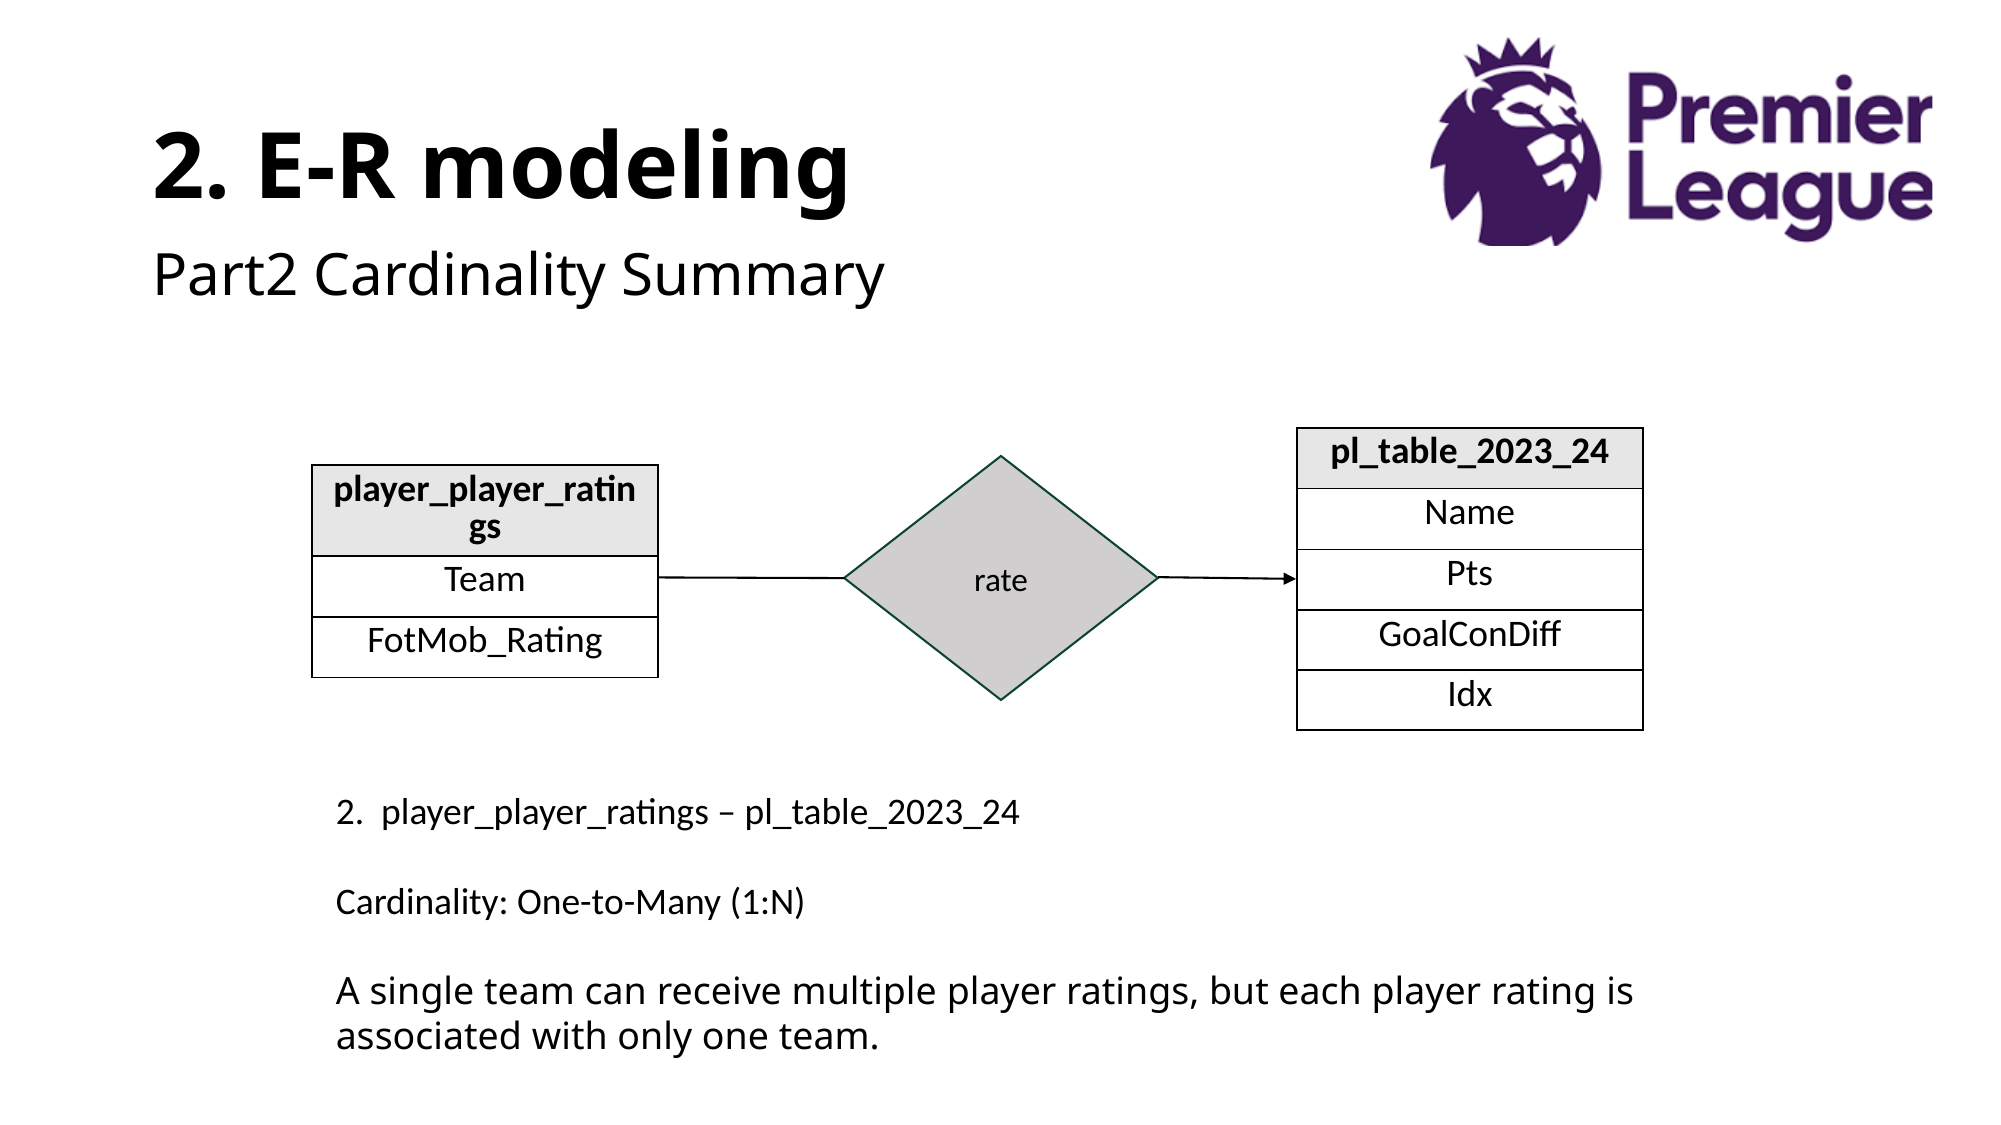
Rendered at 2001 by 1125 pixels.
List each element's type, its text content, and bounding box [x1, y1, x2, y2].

table_cell Idx [1298, 671, 1642, 729]
text_box rate [843, 454, 1159, 702]
table_cell Team [313, 557, 657, 616]
table_cell Pts [1298, 550, 1642, 609]
table_header pl_table_2023_24 [1298, 429, 1642, 488]
list Part2 Cardinality Summary [137, 237, 907, 325]
table_cell GoalConDiff [1298, 611, 1642, 669]
text_box 2. player_player_ratings – pl_table_2023_24 Cardinality: One-to-Many (1:N) A single team can receive multiple player ratings, but each player rating is associated with only one team. [320, 779, 1682, 1065]
picture [1430, 37, 1933, 246]
table_cell FotMob_Rating [313, 618, 657, 677]
title 2. E-R modeling [137, 59, 1863, 278]
table_header player_player_ratings [313, 466, 657, 555]
table_cell Name [1298, 489, 1642, 549]
